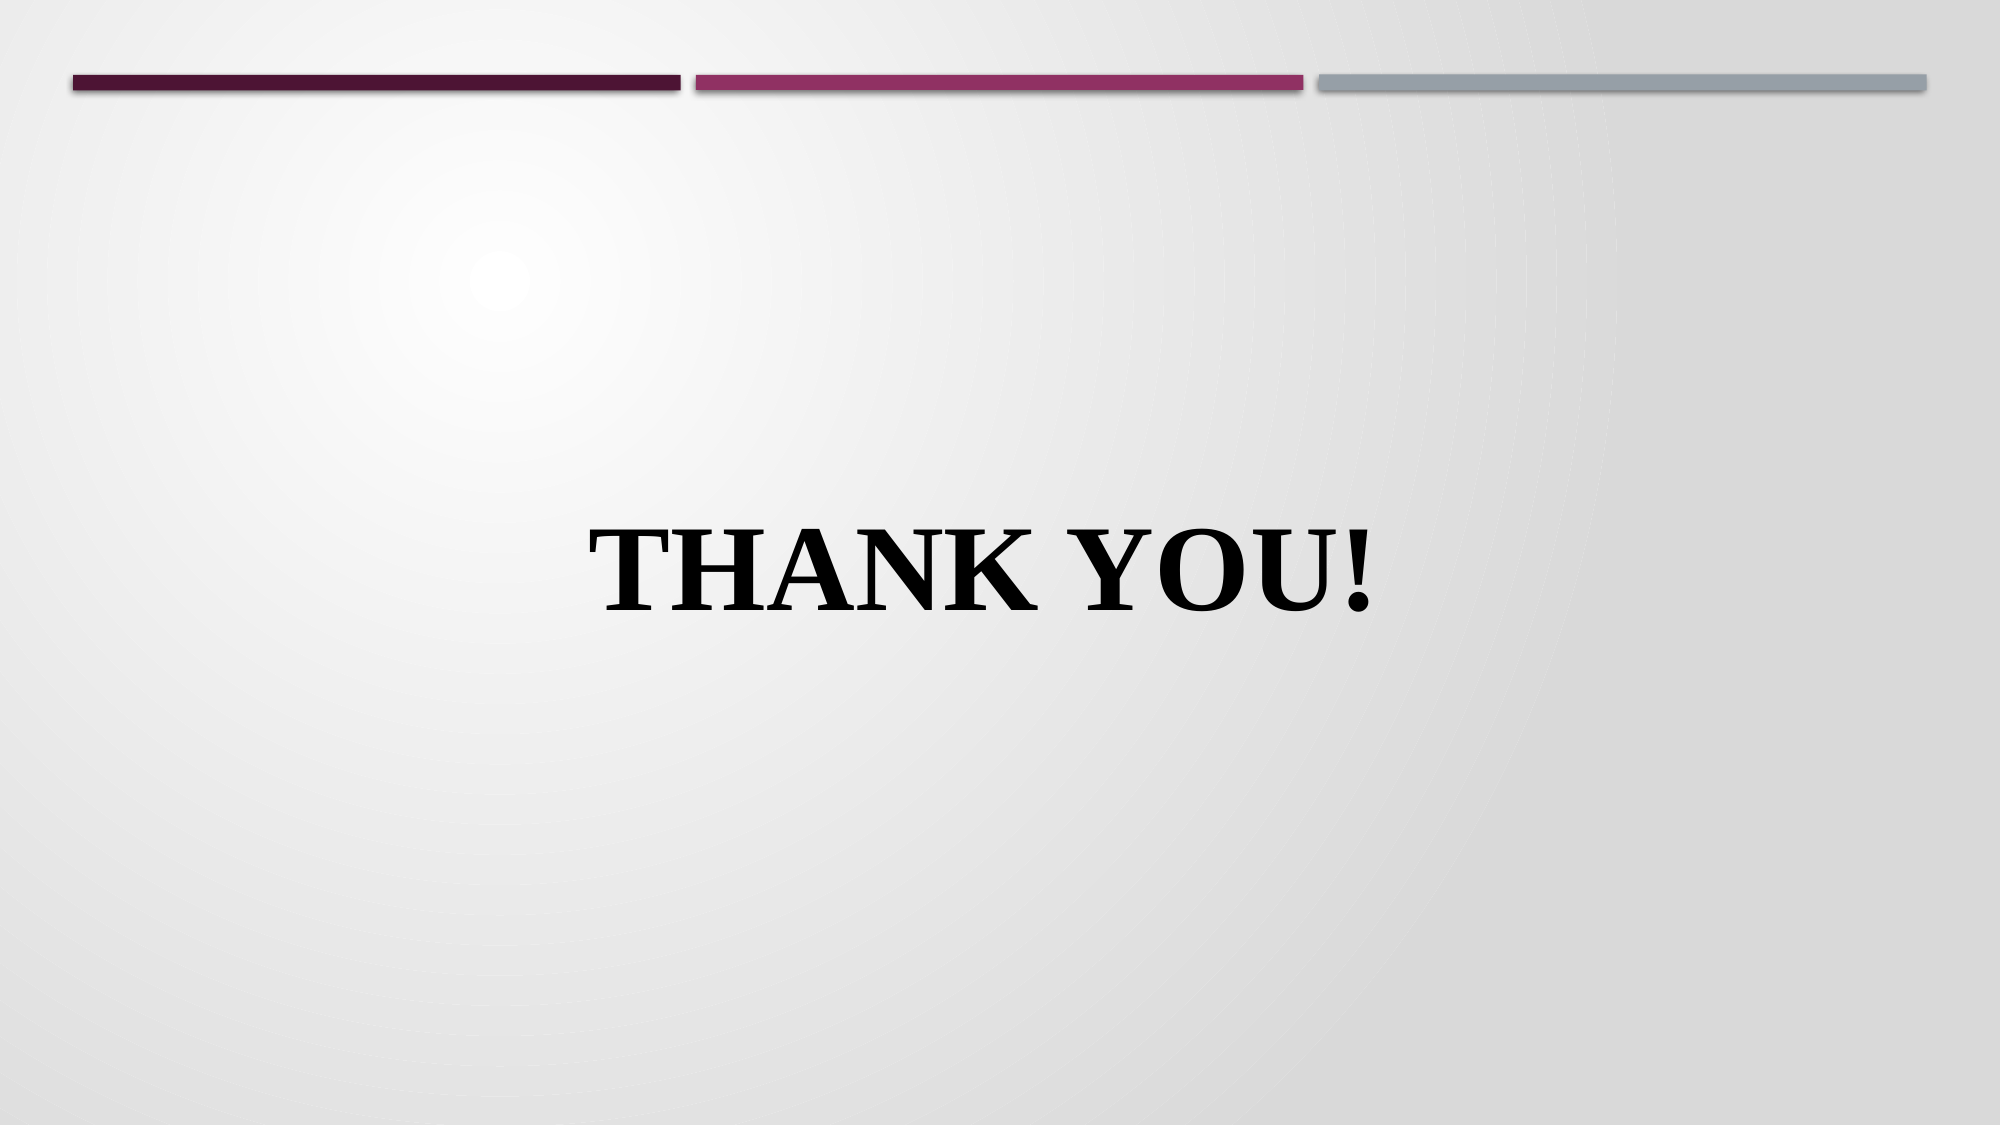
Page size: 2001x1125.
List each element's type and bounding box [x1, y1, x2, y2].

text_box [216, 182, 1824, 989]
